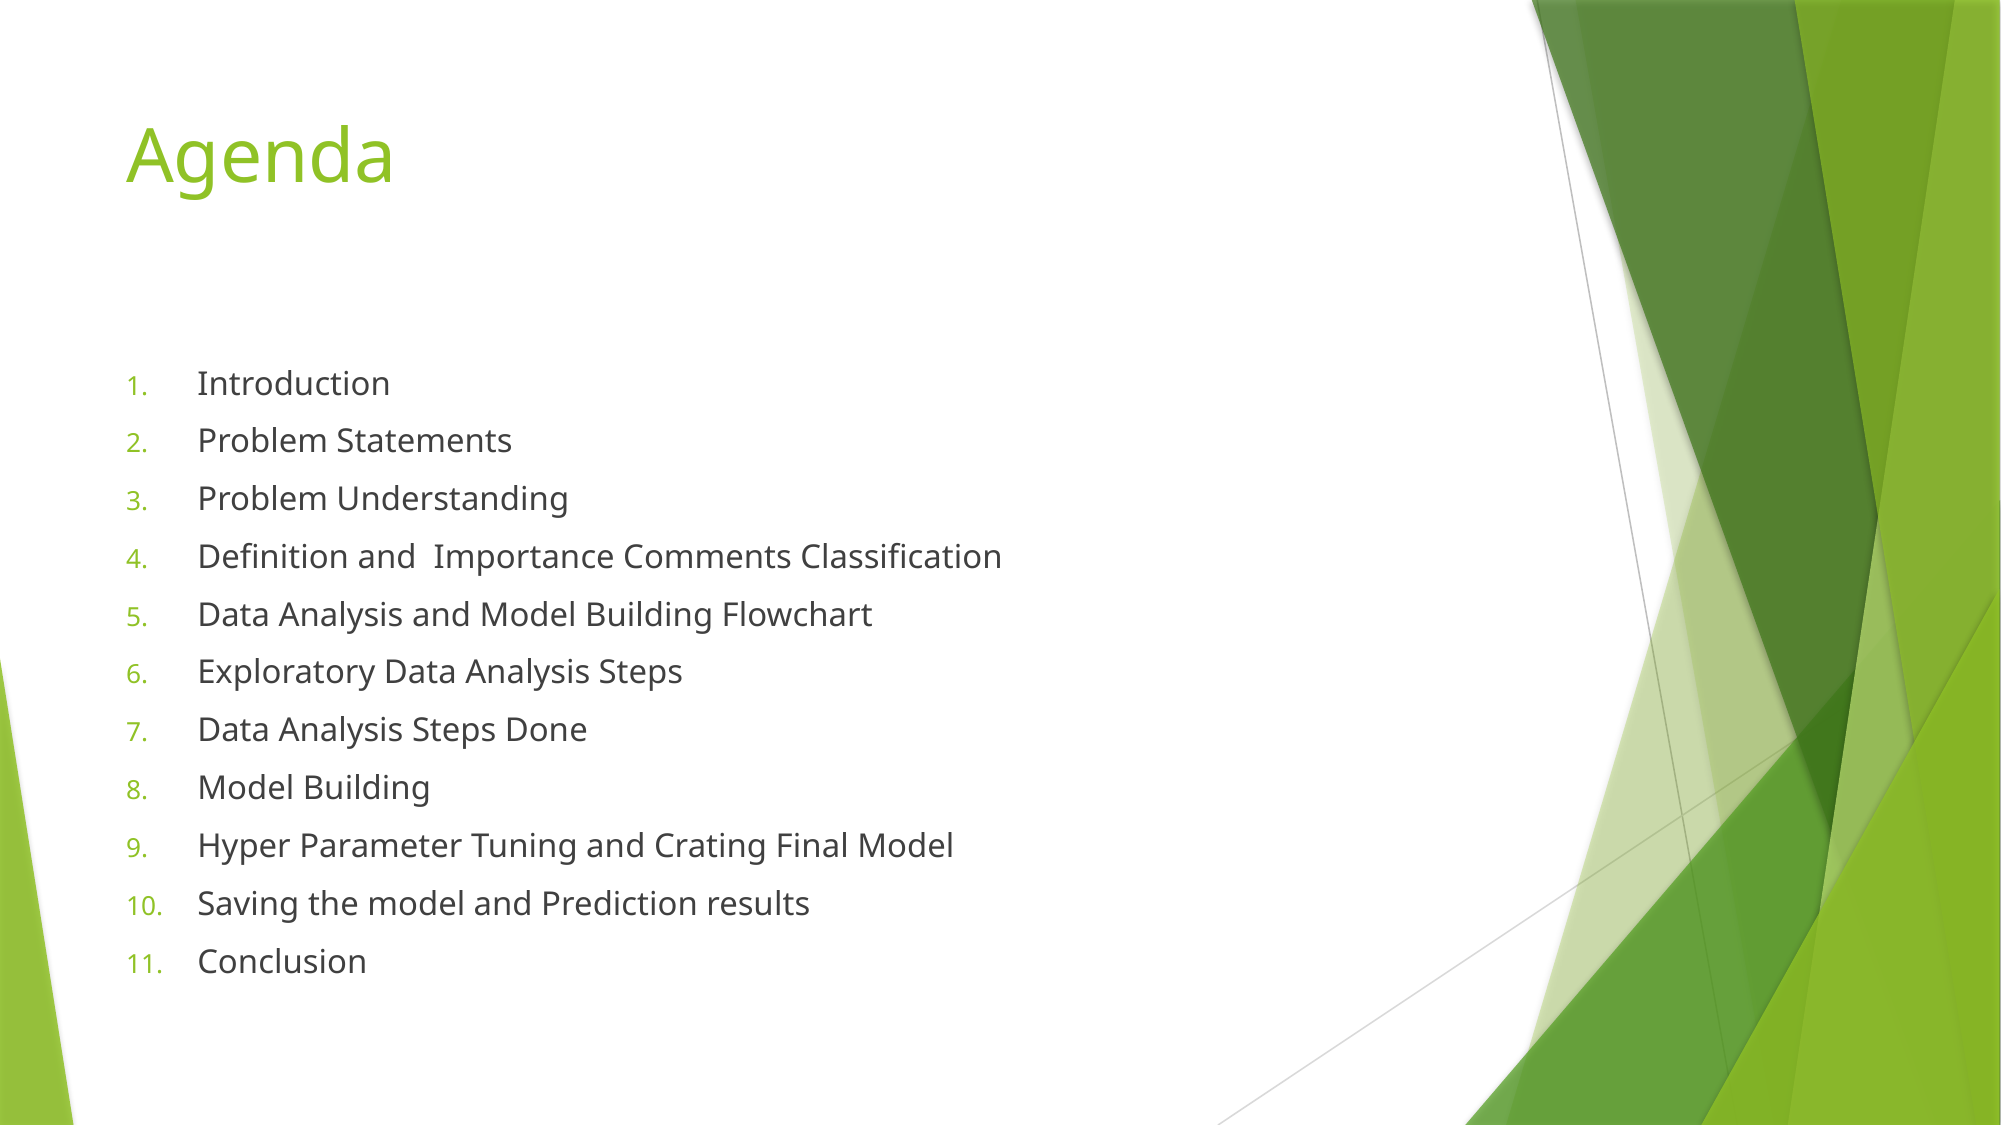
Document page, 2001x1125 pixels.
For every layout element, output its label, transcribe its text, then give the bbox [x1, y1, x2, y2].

list Introduction Problem Statements Problem Understanding Definition and Importance Comments Classification Data Analysis and Model Building Flowchart Exploratory Data Analysis Steps Data Analysis Steps Done Model Building Hyper Parameter Tuning and Crating Final Model Saving the model and Prediction results Conclusion [111, 354, 1522, 992]
title Agenda [111, 99, 1522, 317]
